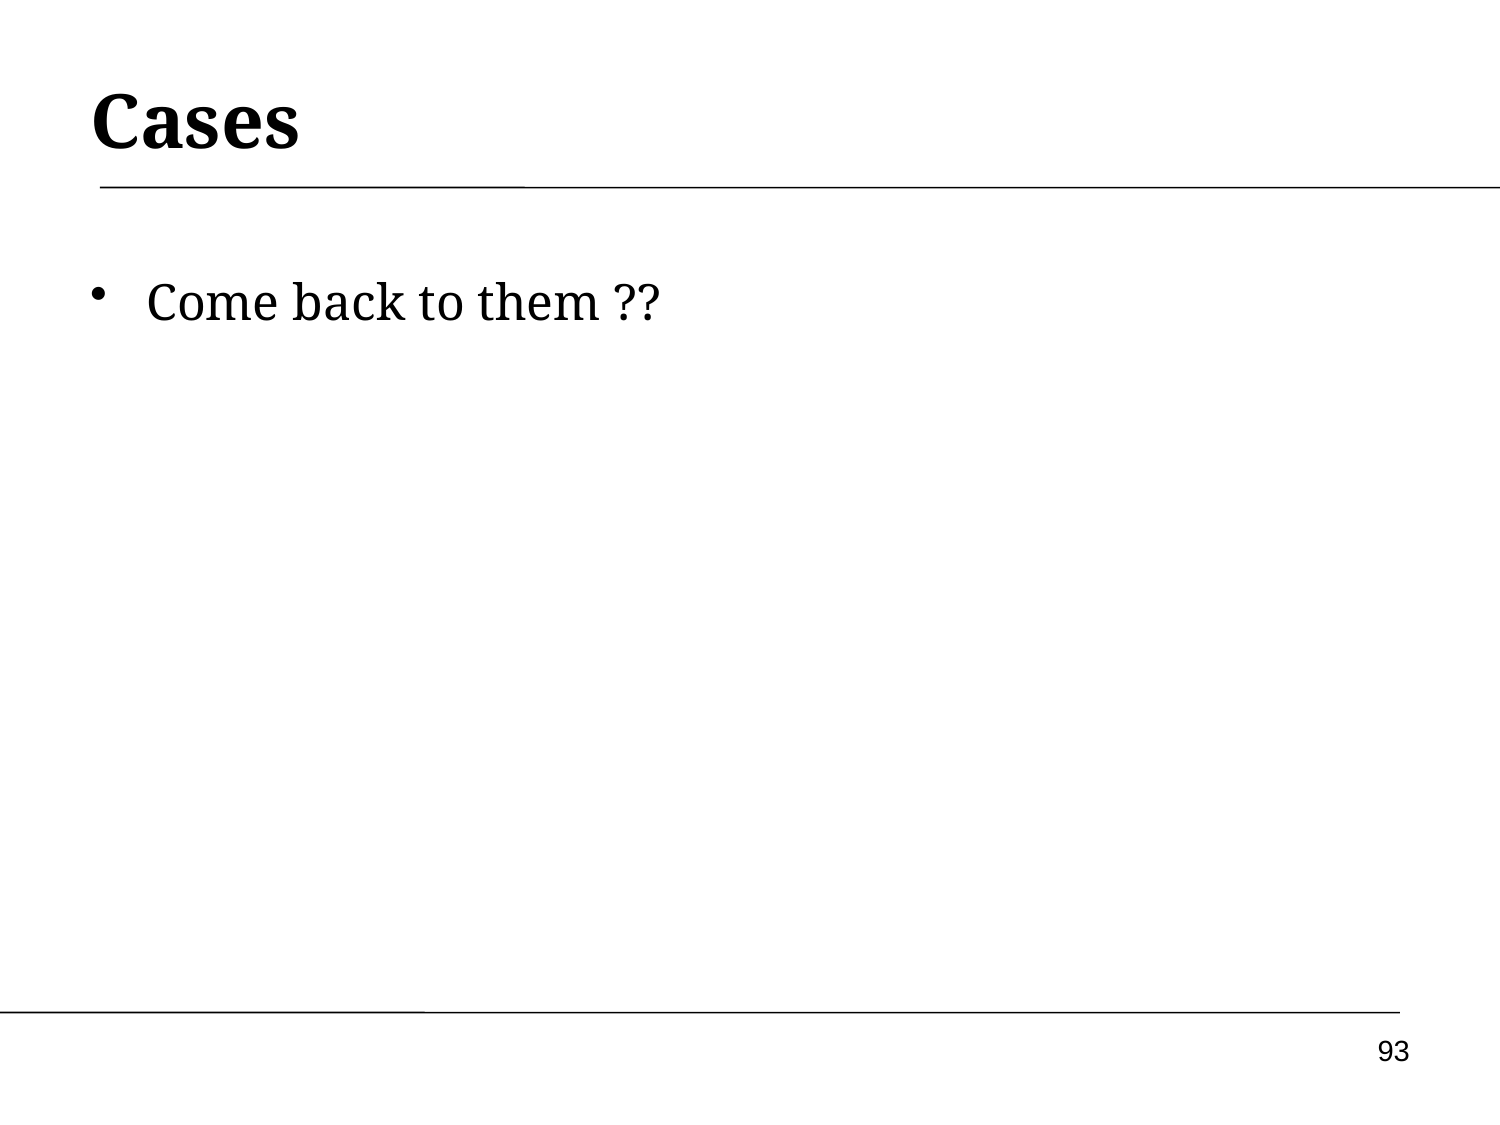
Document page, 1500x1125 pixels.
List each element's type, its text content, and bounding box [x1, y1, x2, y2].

list Come back to them ?? [74, 262, 1351, 1006]
slide_number 93 [1074, 1024, 1426, 1103]
title Cases [74, 49, 1426, 188]
